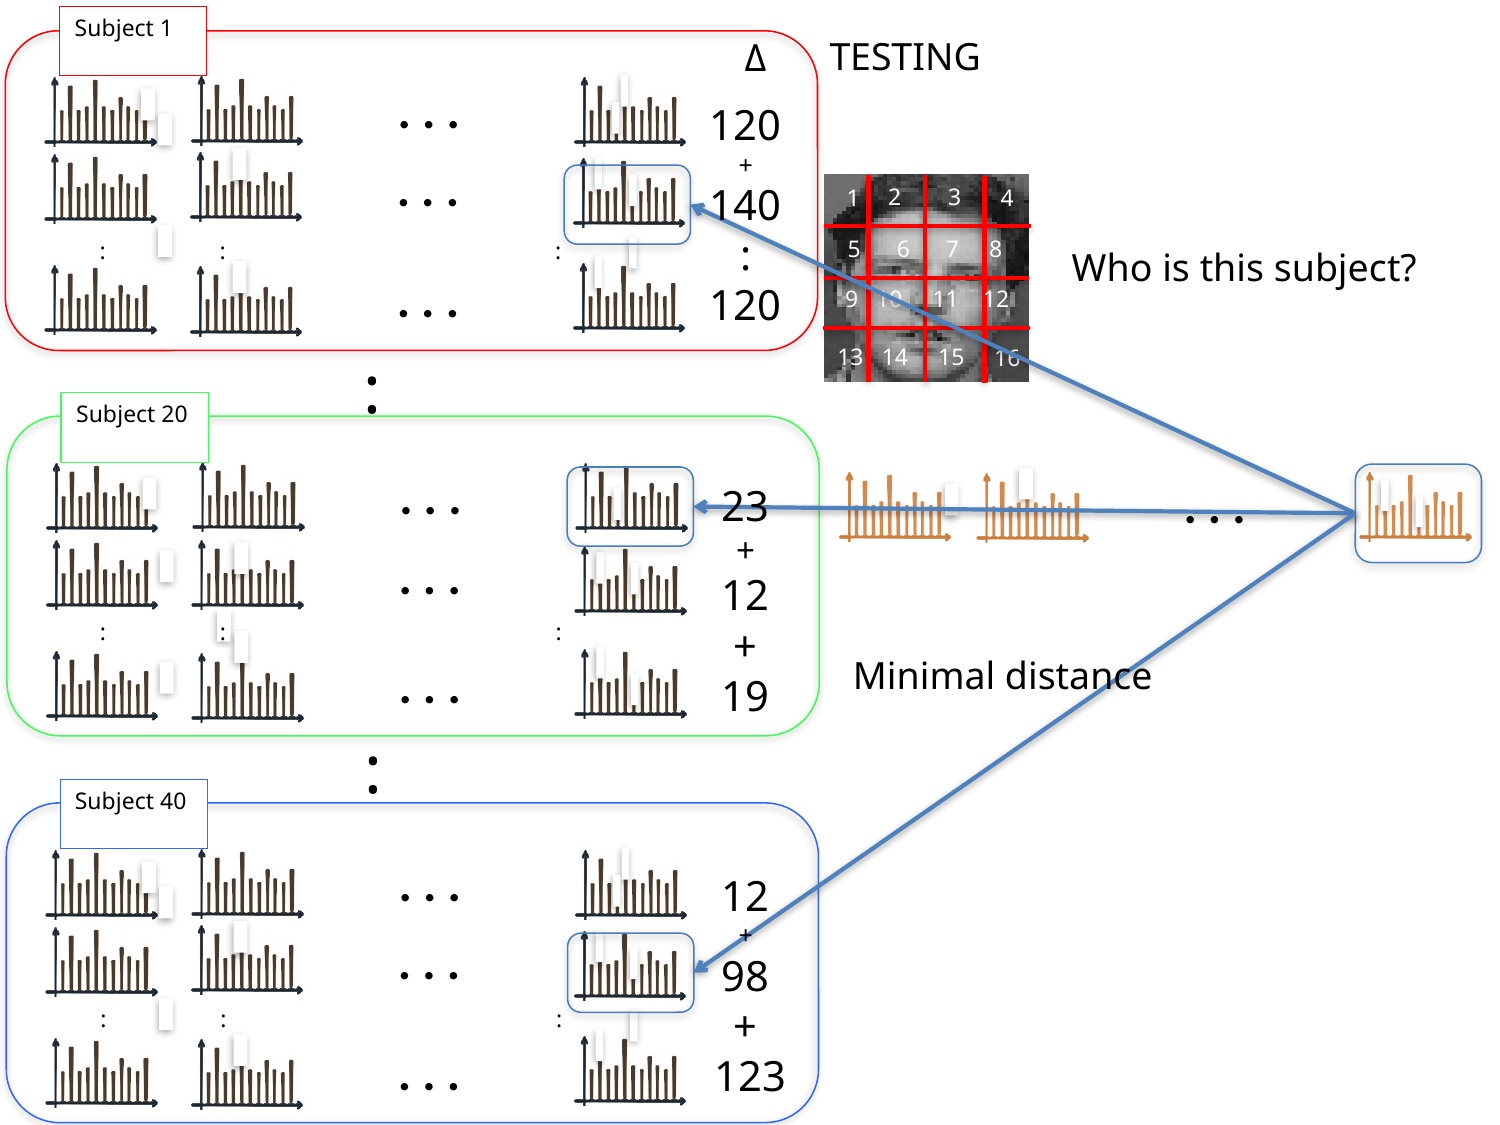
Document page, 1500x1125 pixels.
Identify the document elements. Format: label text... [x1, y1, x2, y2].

text_box [1359, 463, 1483, 564]
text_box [5, 5, 820, 1125]
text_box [693, 506, 1356, 513]
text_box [1359, 466, 1474, 543]
text_box Who is this subject? [1360, 236, 1432, 297]
text_box TESTING [824, 25, 996, 86]
picture [823, 174, 1029, 204]
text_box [693, 513, 1356, 973]
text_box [690, 204, 1356, 506]
